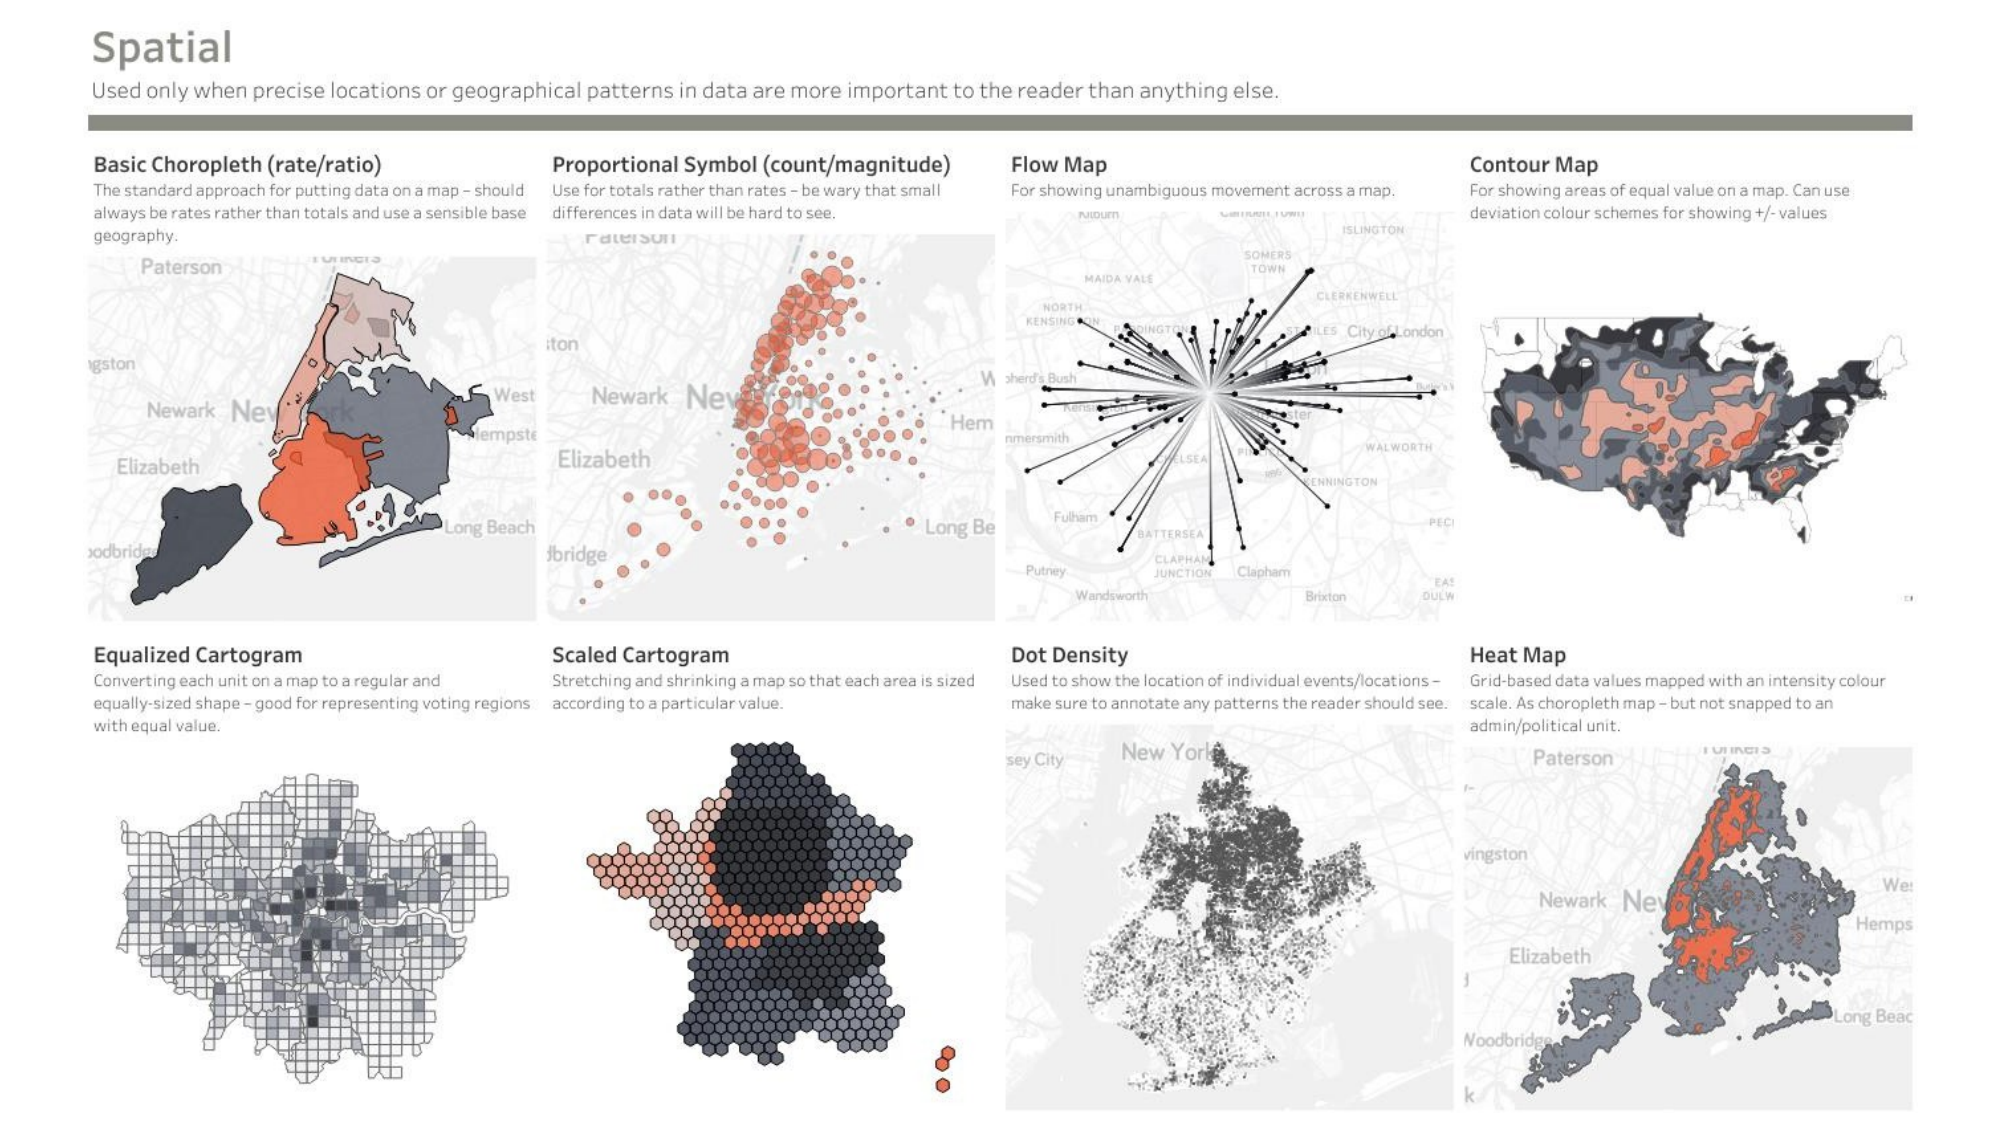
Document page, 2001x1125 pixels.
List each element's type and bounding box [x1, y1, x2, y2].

picture [83, 21, 1918, 1114]
